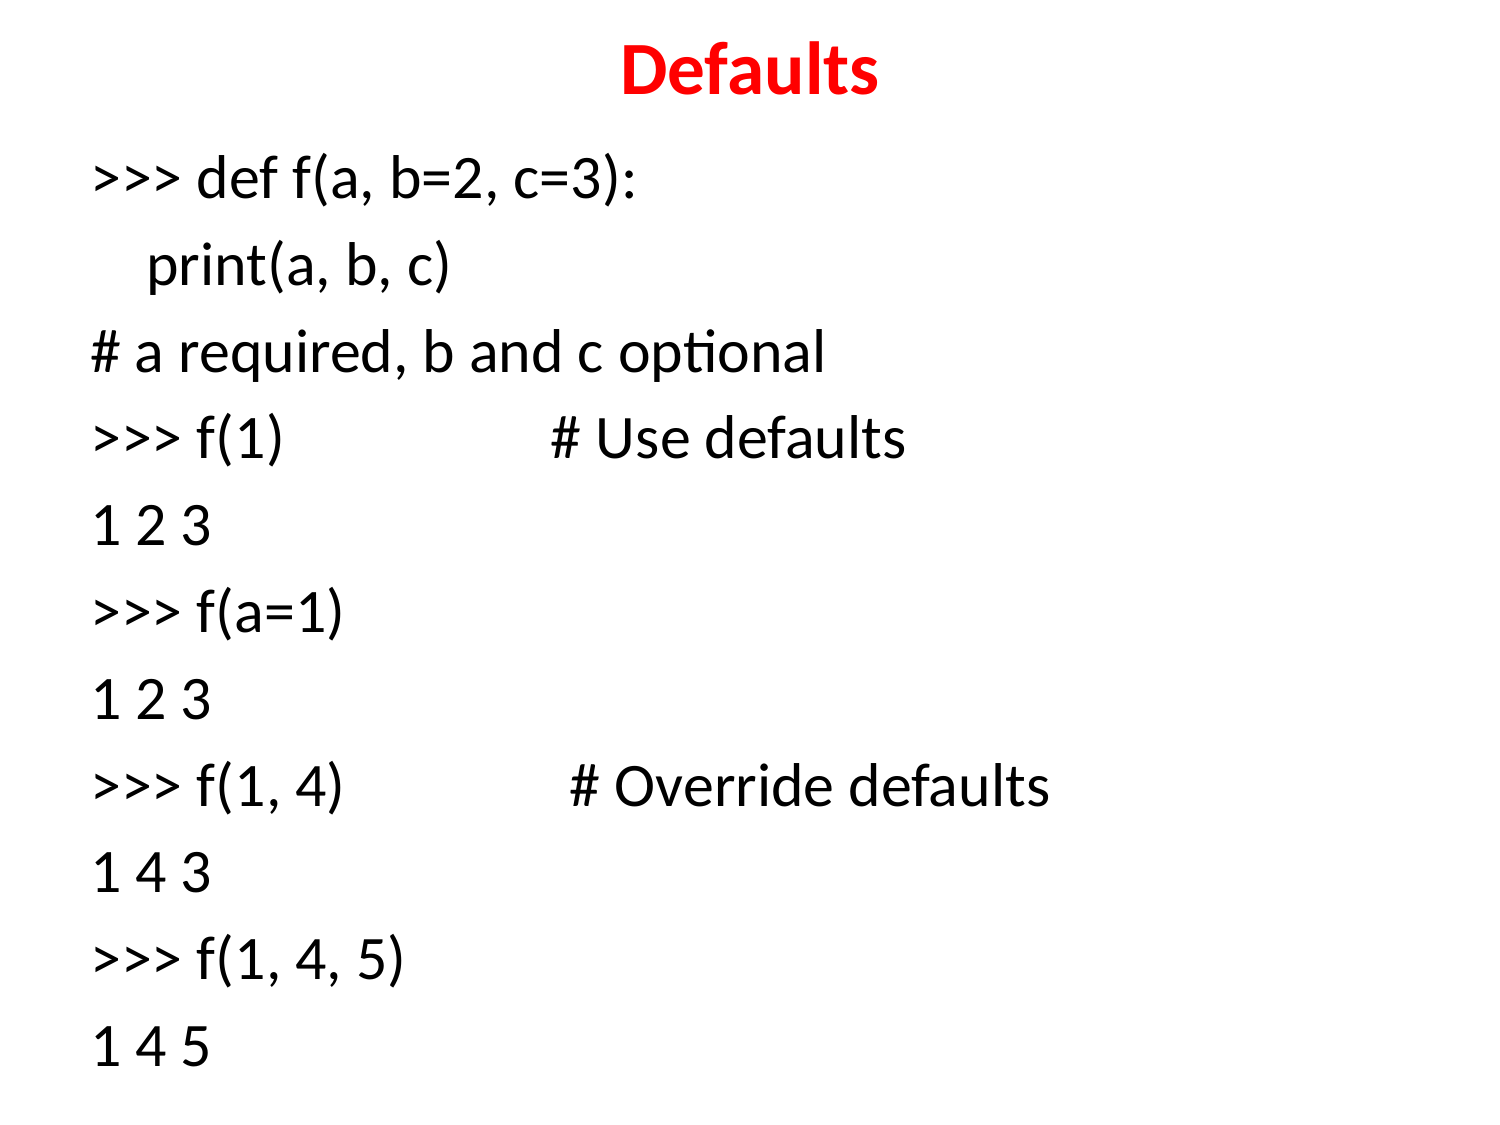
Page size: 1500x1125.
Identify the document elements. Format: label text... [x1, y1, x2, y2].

title Defaults [75, 11, 1425, 118]
list >>> def f(a, b=2, c=3): print(a, b, c) # a required, b and c optional >>> f(1) # Use defaults 1 2 3 >>> f(a=1) 1 2 3 >>> f(1, 4) # Override defaults 1 4 3 >>> f(1, 4, 5) 1 4 5 [75, 128, 1425, 1090]
